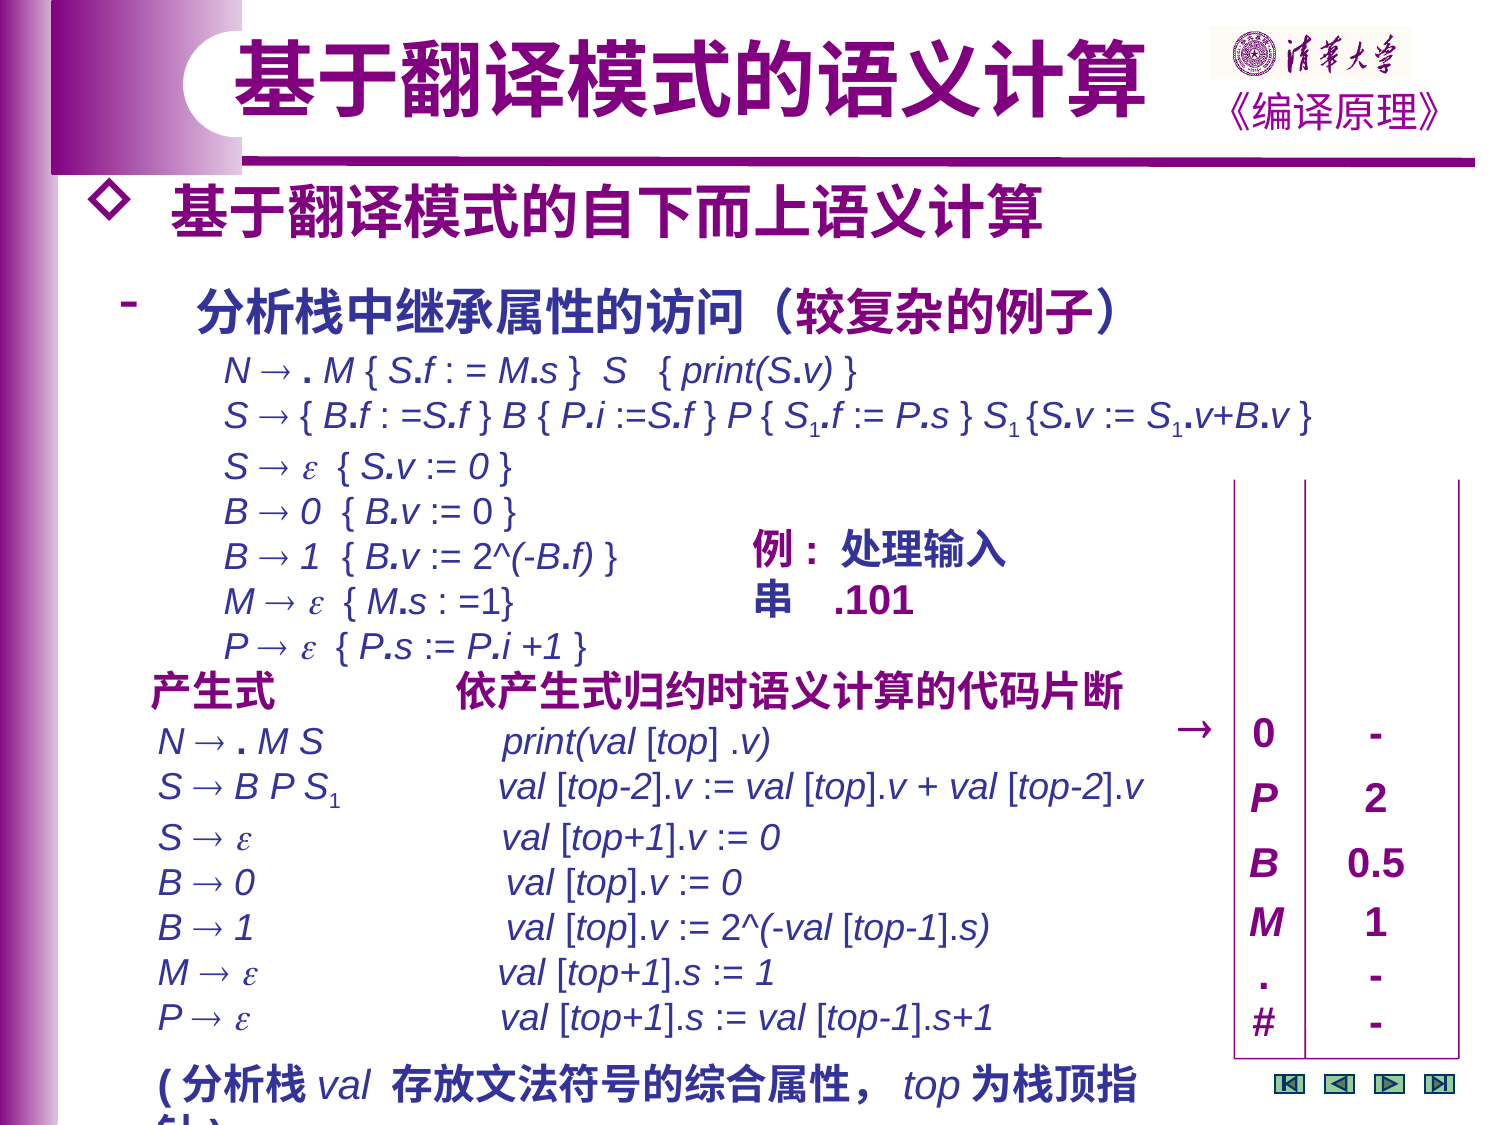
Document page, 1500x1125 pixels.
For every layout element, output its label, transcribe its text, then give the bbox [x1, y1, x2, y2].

text_box [1424, 1074, 1455, 1093]
text_box N  . M { S.f : = M.s } S { print(S.v) } S  { B.f : =S.f } B { P.i :=S.f } P { S1.f := P.s } S1 {S.v := S1.v+B.v } S   { S.v := 0 } B  0 { B.v := 0 } B  1 { B.v := 2^(-B.f) } M   { M.s : =1} P   { P.s := P.i +1 } [208, 338, 1459, 675]
text_box 产生式 依产生式归约时语义计算的代码片断 [135, 657, 1199, 722]
text_box 基于翻译模式的语义计算 [218, 31, 1187, 136]
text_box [1234, 479, 1460, 1059]
text_box  [1163, 692, 1223, 758]
text_box 基于翻译模式的自下而上语义计算 分析栈中继承属性的访问（较复杂的例子） [64, 159, 1414, 350]
picture [1210, 26, 1412, 79]
text_box [1274, 1074, 1305, 1093]
text_box N  . M S print(val [top] .v) S  B P S1 val [top-2].v := val [top].v + val [top-2].v S   val [top+1].v := 0 B  0 val [top].v := 0 B  1 val [top].v := 2^(-val [top-1].s) M   val [top+1].s := 1 P   val [top+1].s := val [top-1].s+1 (分析栈val 存放文法符号的综合属性，top为栈顶指针) [142, 709, 1199, 1125]
text_box [1324, 1074, 1355, 1093]
text_box 例: 处理输入串 .101 [738, 515, 1176, 631]
text_box [1374, 1074, 1405, 1093]
